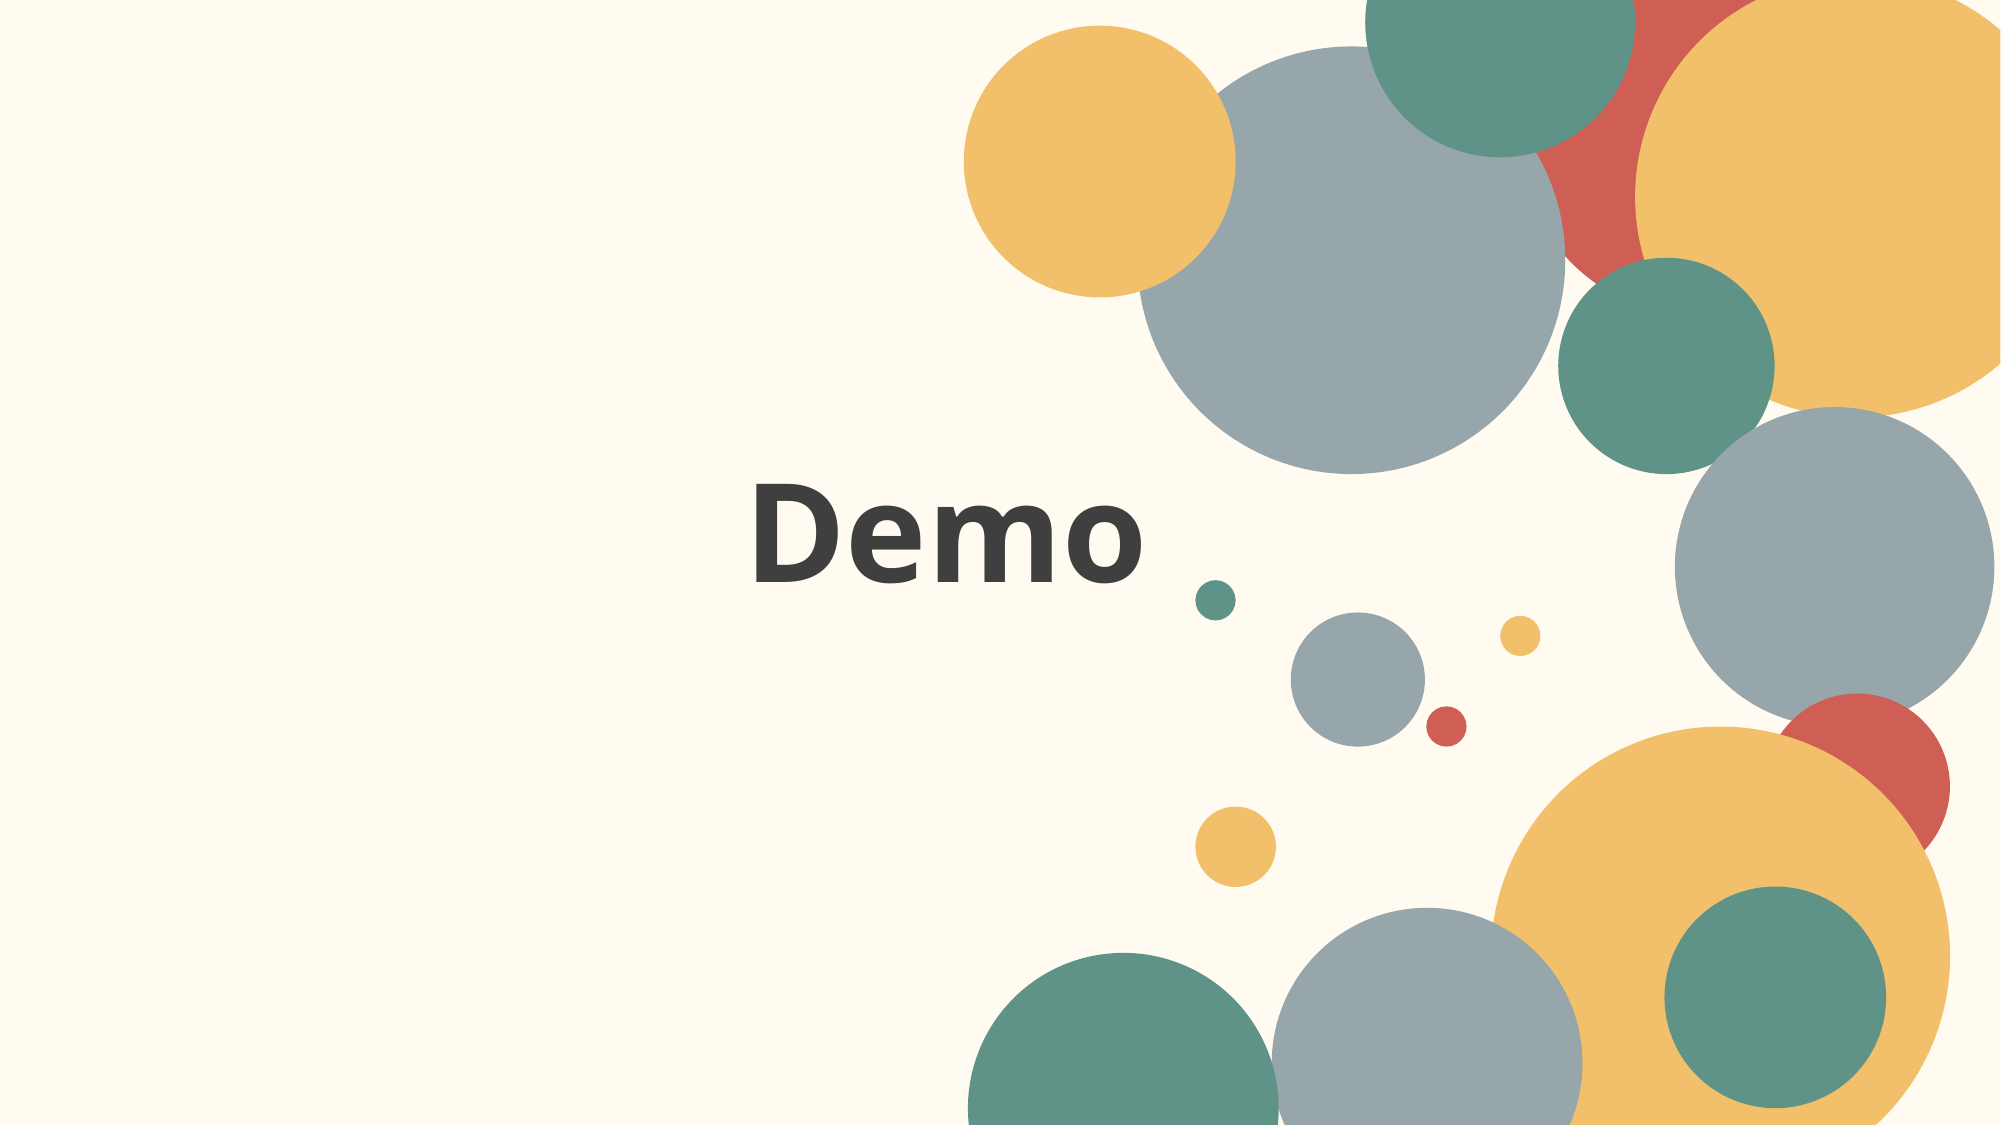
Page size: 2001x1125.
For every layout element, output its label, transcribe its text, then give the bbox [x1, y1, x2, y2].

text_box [963, 0, 2001, 1125]
text_box Demo [729, 437, 958, 617]
